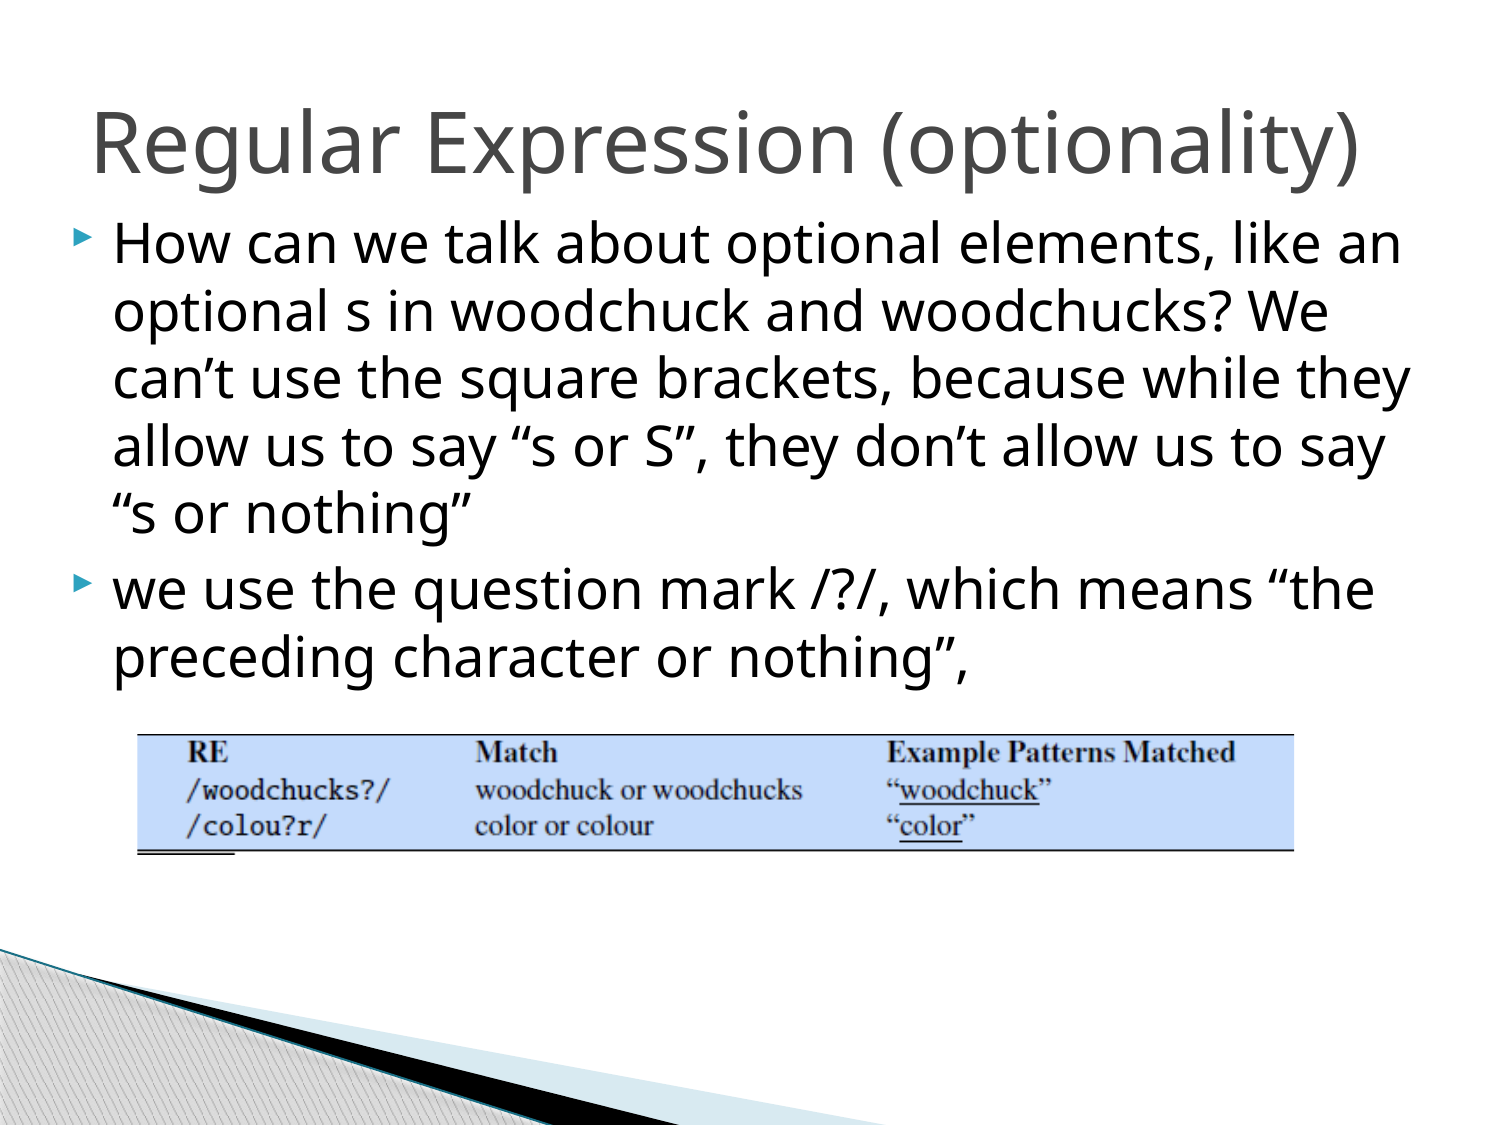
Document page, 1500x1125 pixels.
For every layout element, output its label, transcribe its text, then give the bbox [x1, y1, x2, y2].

list How can we talk about optional elements, like an optional s in woodchuck and woodchucks? We can’t use the square brackets, because while they allow us to say “s or S”, they don’t allow us to say “s or nothing” we use the question mark /?/, which means “the preceding character or nothing”, [37, 200, 1463, 795]
title Regular Expression (optionality) [75, 45, 1425, 233]
picture [137, 734, 1295, 855]
